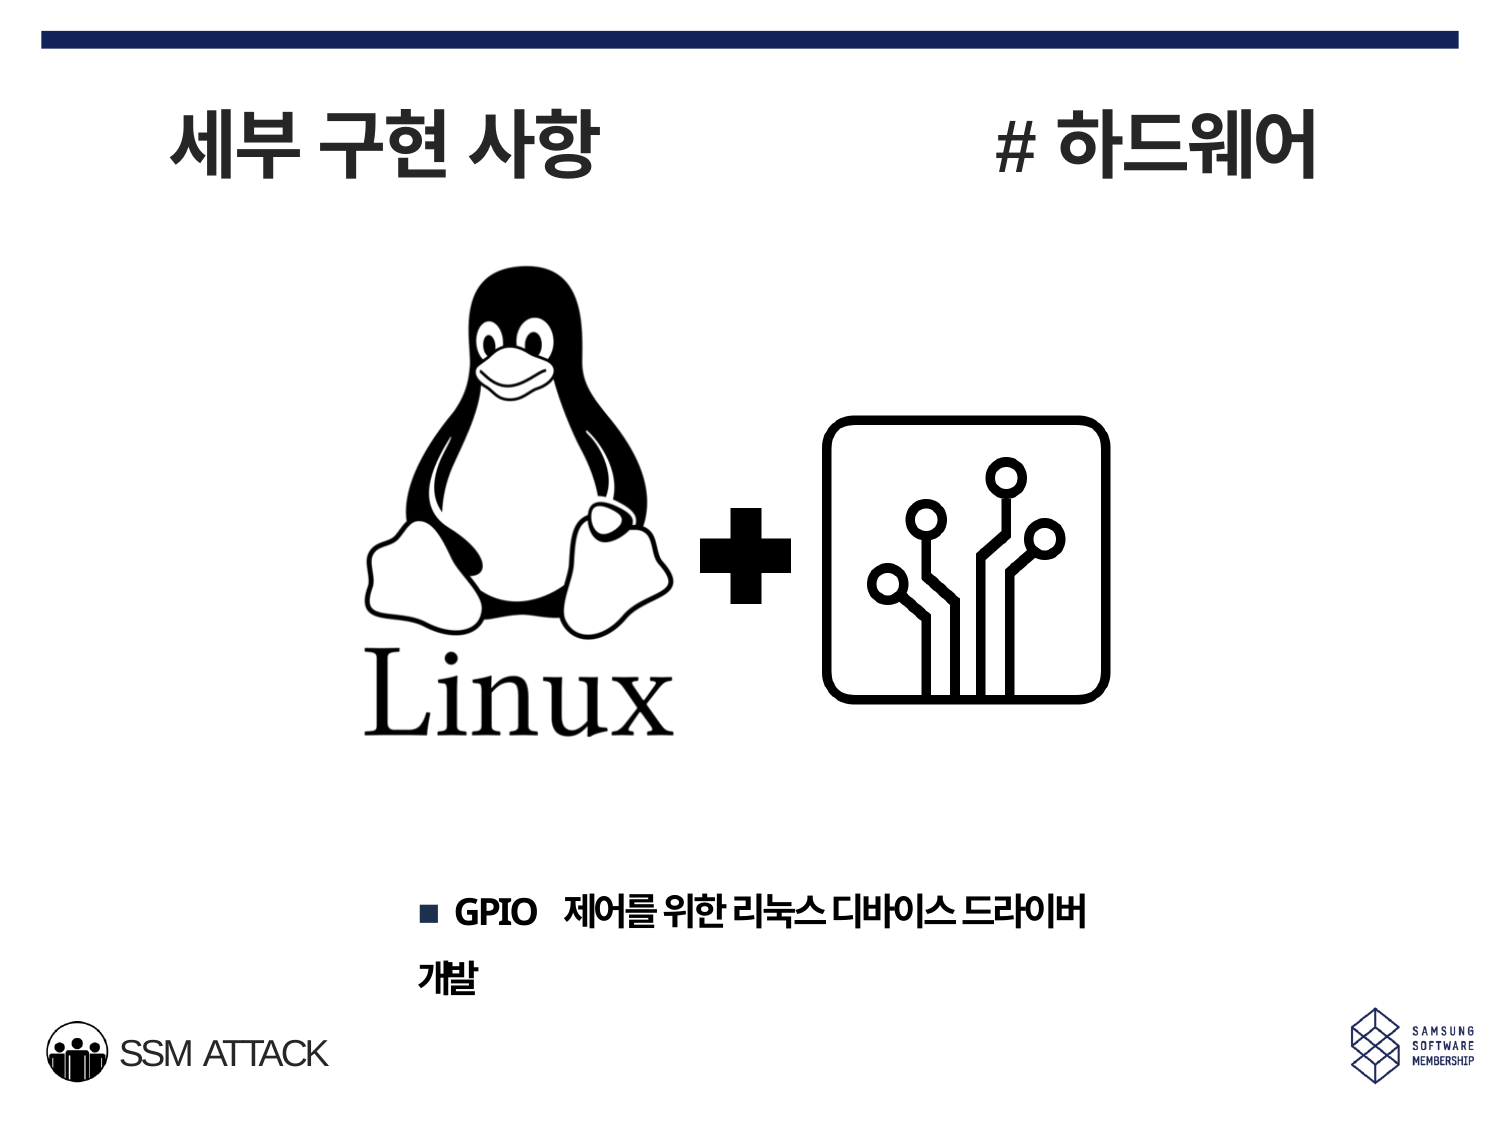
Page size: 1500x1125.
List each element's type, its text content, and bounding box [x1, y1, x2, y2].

picture [1343, 999, 1483, 1094]
picture [40, 1021, 113, 1083]
picture [265, 243, 1153, 752]
text_box SSM ATTACK [115, 1021, 345, 1082]
text_box 세부 구현 사항 #하드웨어 [153, 89, 1337, 195]
text_box ■ GPIO 제어를 위한 리눅스 디바이스 드라이버 개발 [406, 857, 1094, 941]
text_box [39, 29, 1461, 51]
